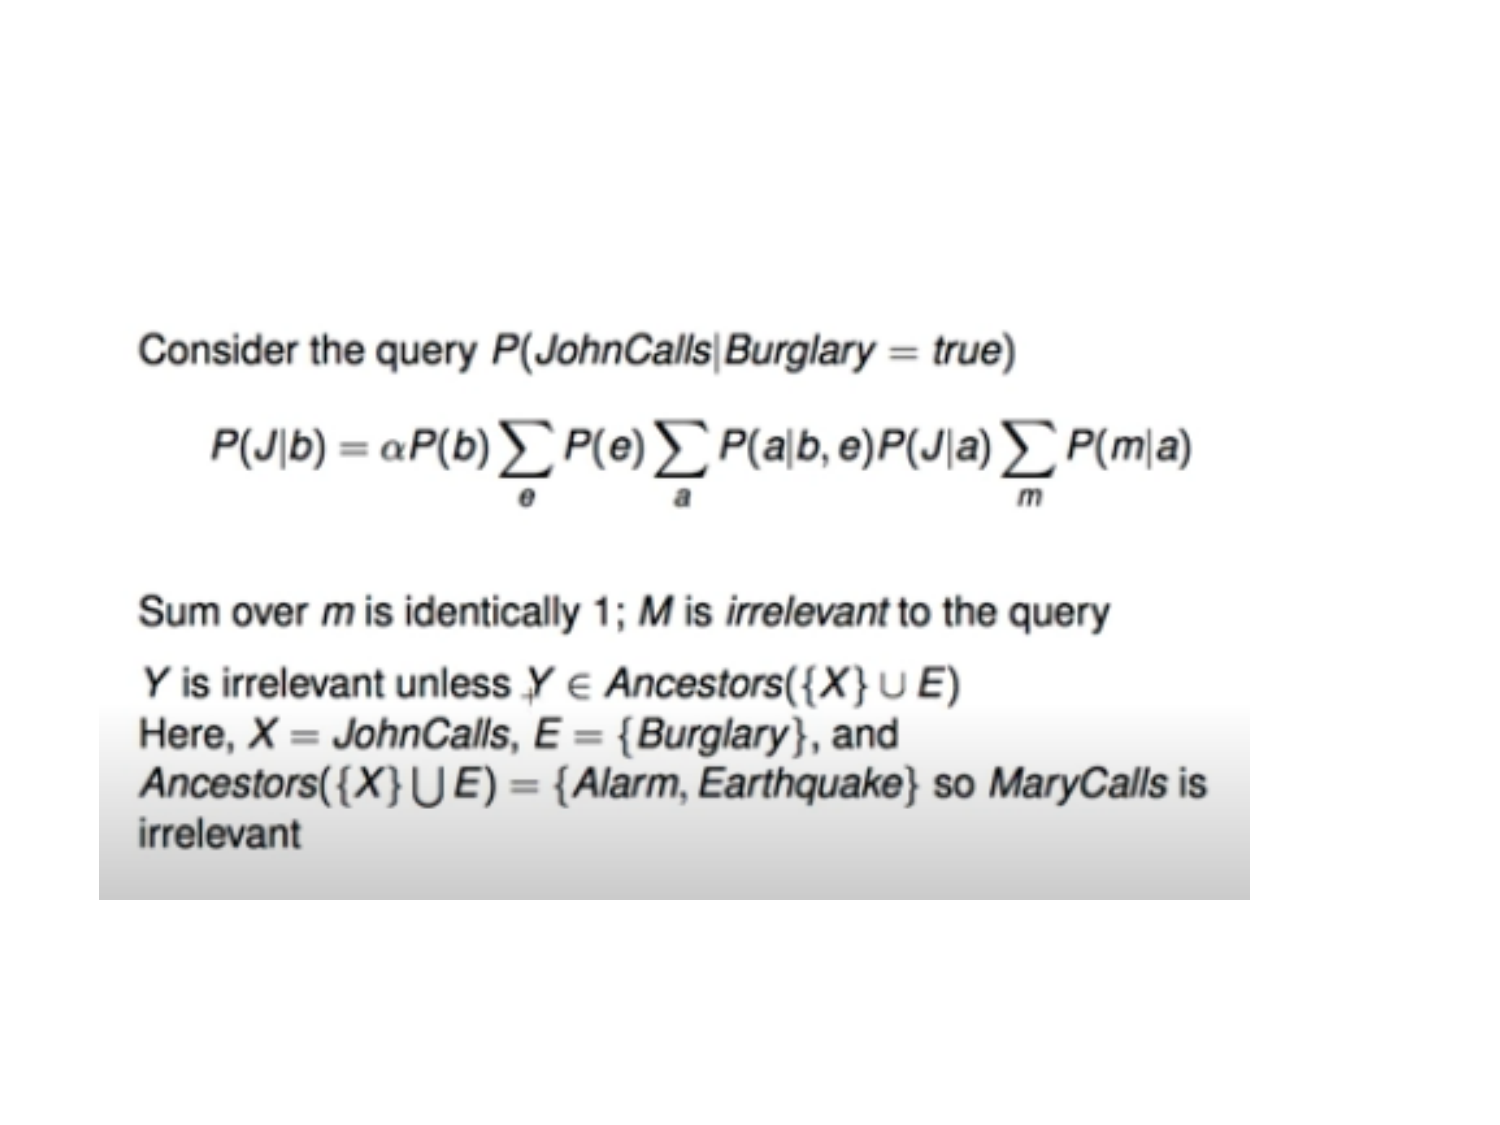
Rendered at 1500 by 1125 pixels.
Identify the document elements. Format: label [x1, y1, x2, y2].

picture [99, 302, 1251, 901]
